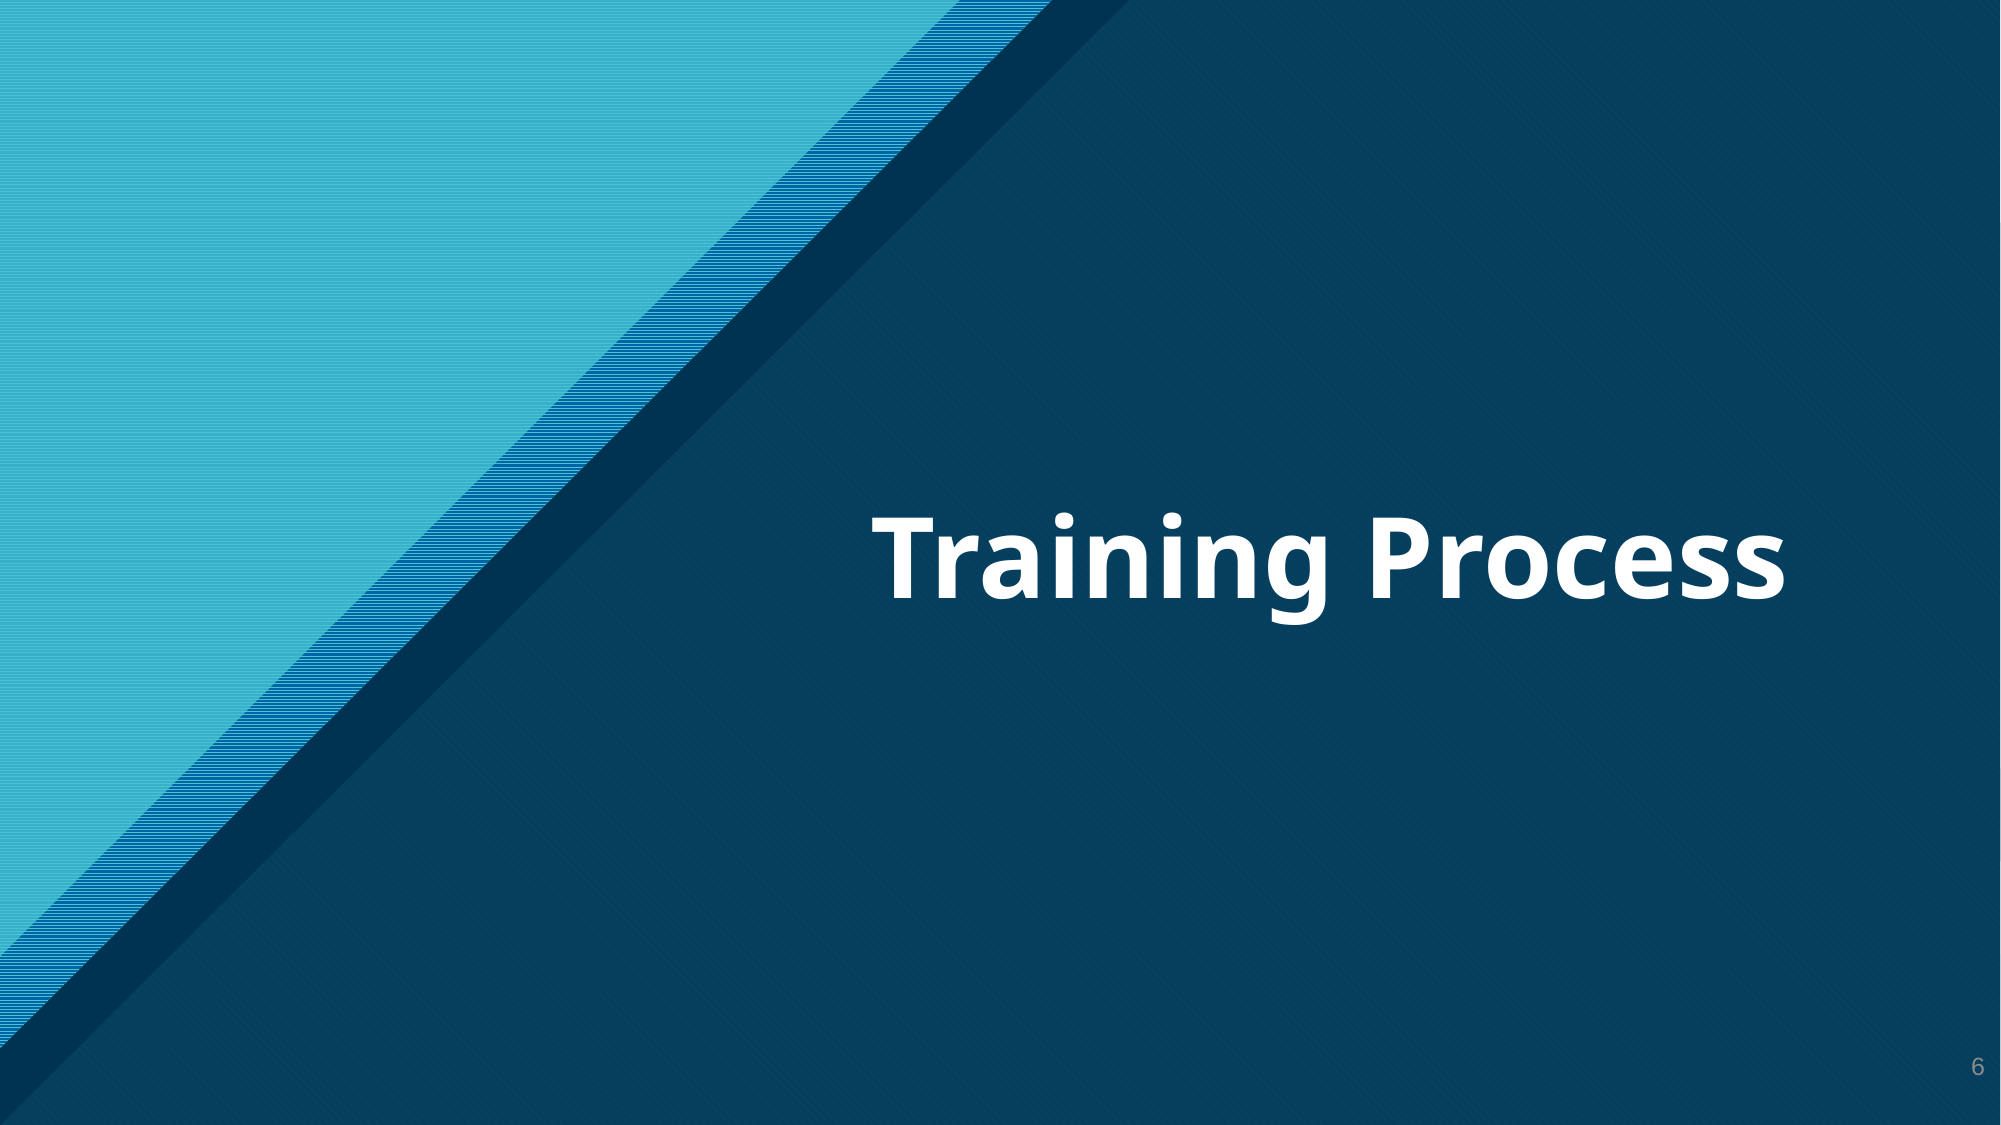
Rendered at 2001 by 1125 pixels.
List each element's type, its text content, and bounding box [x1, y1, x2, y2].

title Training Process [855, 460, 1855, 665]
slide_number 6 [1933, 1035, 2000, 1096]
